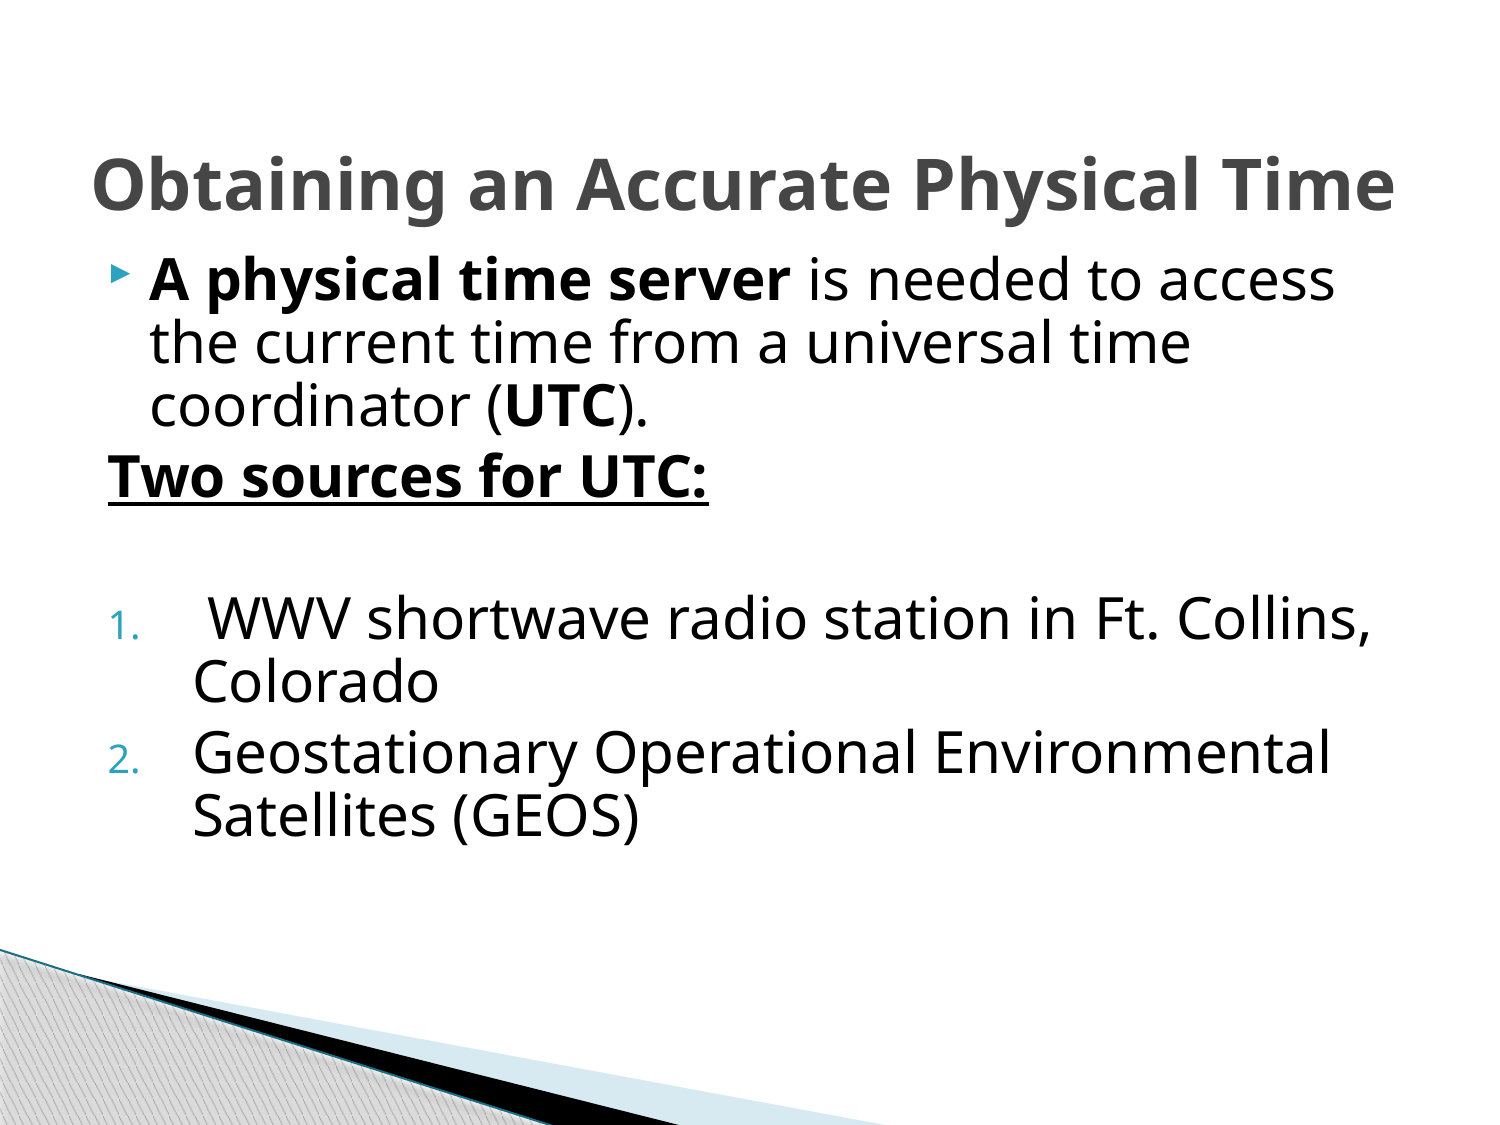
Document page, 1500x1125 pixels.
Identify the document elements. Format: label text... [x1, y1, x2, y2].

list A physical time server is needed to access the current time from a universal time coordinator (UTC). Two sources for UTC: WWV shortwave radio station in Ft. Collins, Colorado Geostationary Operational Environmental Satellites (GEOS) [75, 243, 1425, 986]
title Obtaining an Accurate Physical Time [75, 45, 1425, 233]
